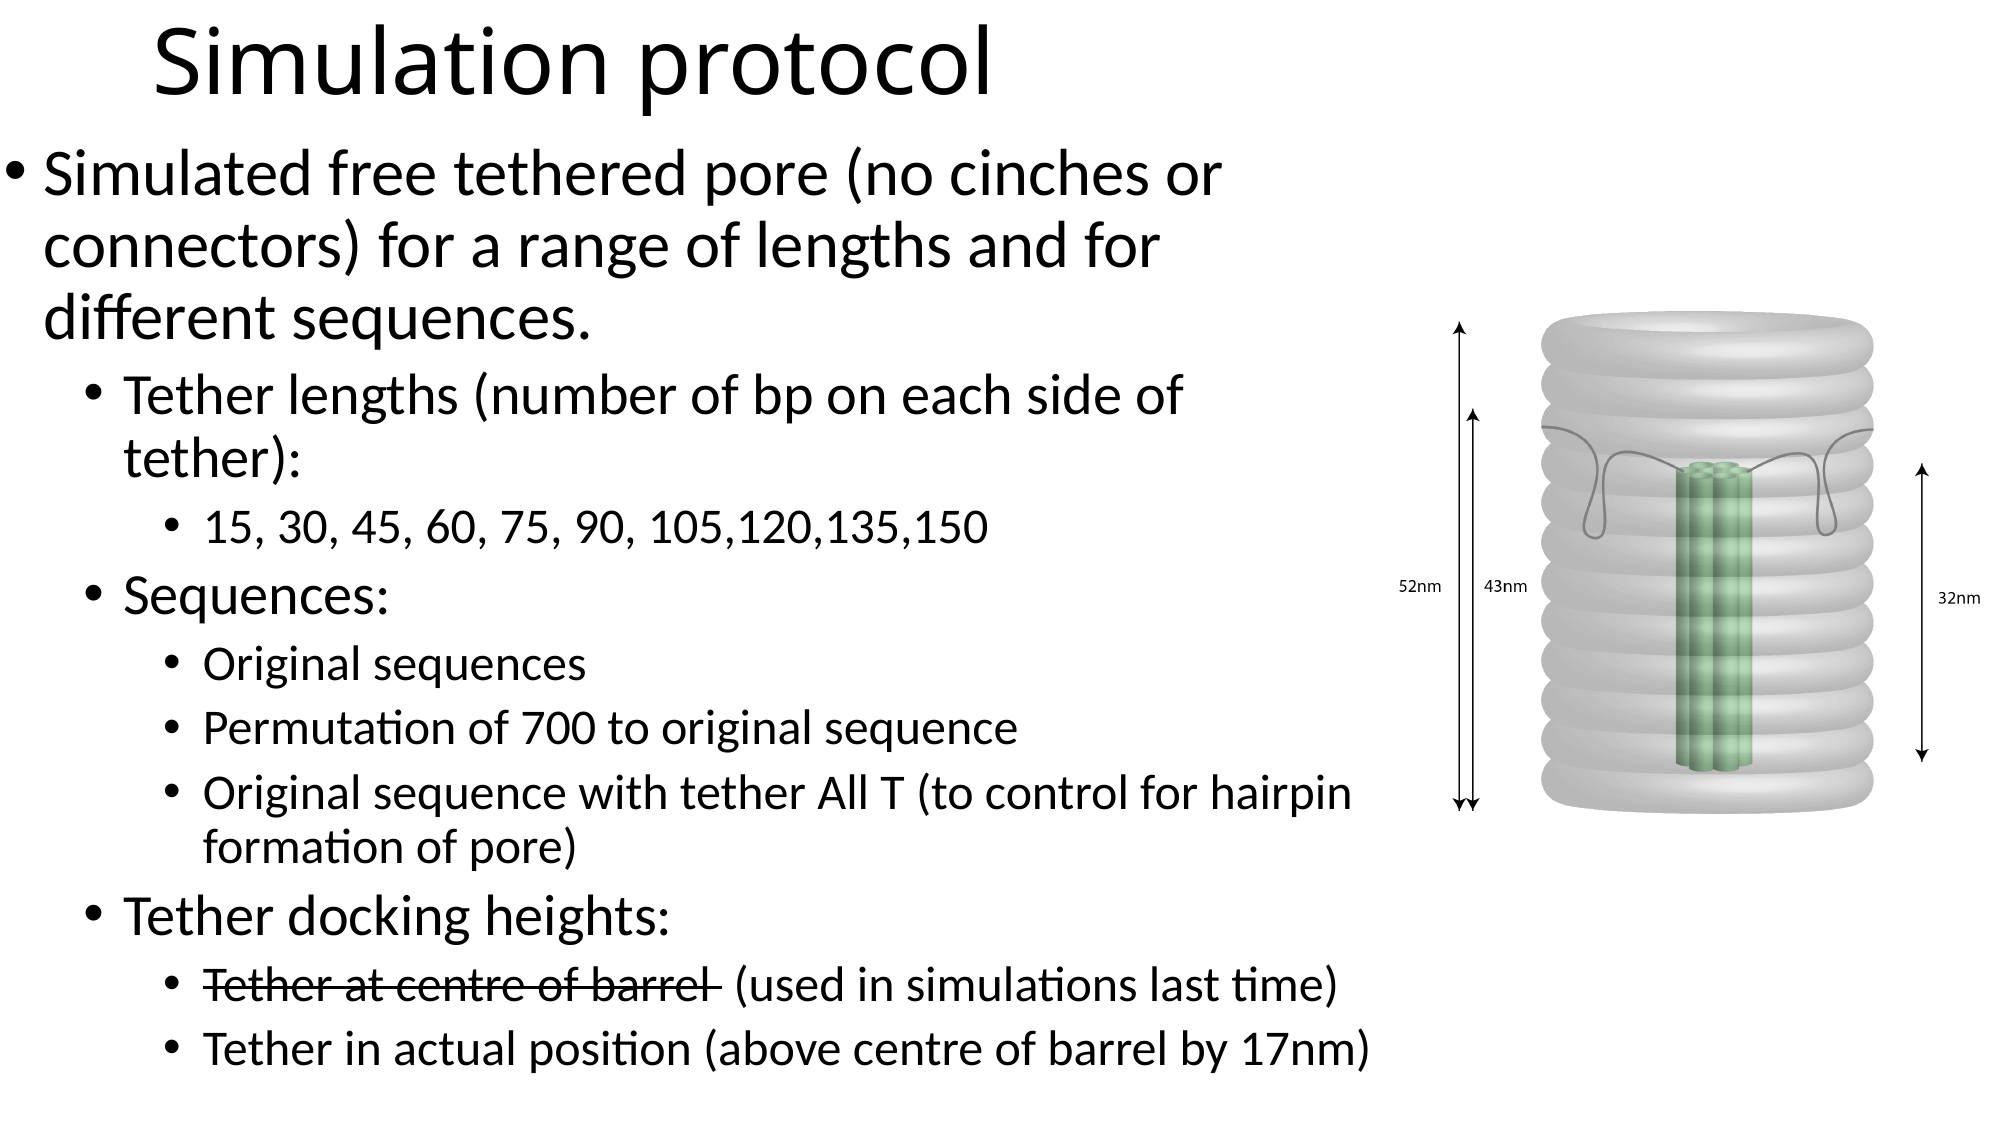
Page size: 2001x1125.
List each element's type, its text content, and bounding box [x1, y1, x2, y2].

picture [1398, 311, 1981, 814]
text_box Simulated free tethered pore (no cinches or connectors) for a range of lengths and for different sequences. Tether lengths (number of bp on each side of tether): 15, 30, 45, 60, 75, 90, 105,120,135,150 Sequences: Original sequences Permutation of 700 to original sequence Original sequence with tether All T (to control for hairpin formation of pore) Tether docking heights: Tether at centre of barrel (used in simulations last time) Tether in actual position (above centre of barrel by 17nm) [0, 129, 1397, 1125]
text_box Simulation protocol [137, 0, 1863, 174]
